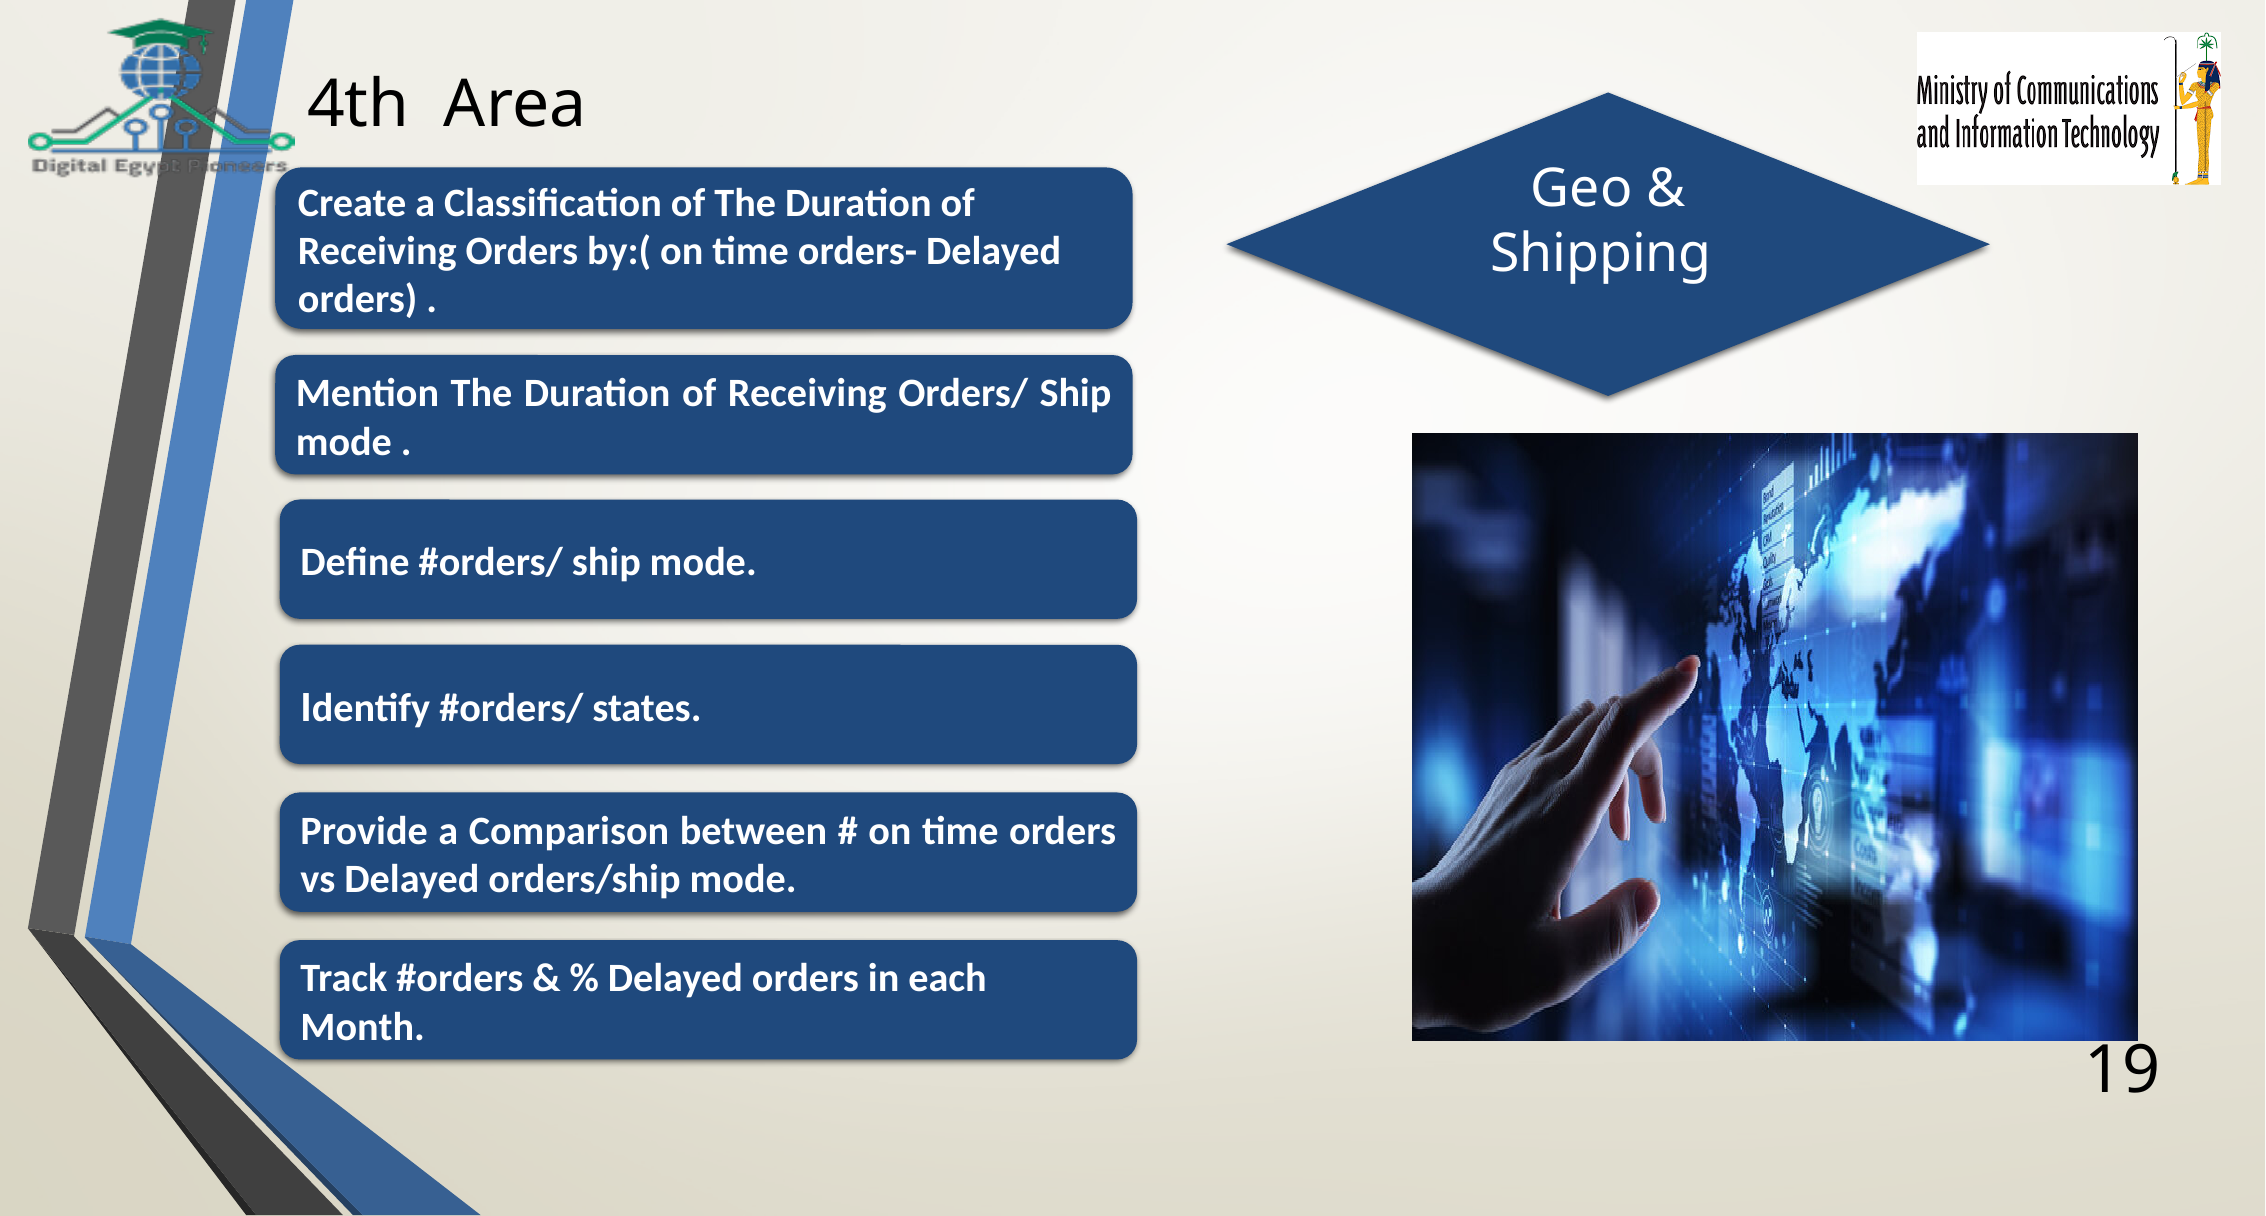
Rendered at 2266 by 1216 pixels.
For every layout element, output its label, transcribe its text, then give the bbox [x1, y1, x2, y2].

text_box 4th Area [275, 53, 2174, 780]
picture [28, 15, 295, 185]
picture [1411, 433, 2138, 1041]
text_box Provide a Comparison between # on time orders vs Delayed orders/ship mode. [279, 792, 1138, 912]
text_box Track #orders & % Delayed orders in each Month. [279, 940, 1138, 1060]
text_box Geo & Shipping [1226, 92, 1990, 396]
picture [1917, 32, 2222, 185]
text_box Identify #orders/ states. [279, 644, 1138, 765]
text_box Create a Classification of The Duration of Receiving Orders by:( on time orders- Delayed orders) . [275, 167, 1133, 329]
text_box Define #orders/ ship mode. [279, 499, 1138, 619]
text_box Mention The Duration of Receiving Orders/ Ship mode . [275, 354, 1133, 475]
slide_number 19 [2034, 1038, 2177, 1103]
